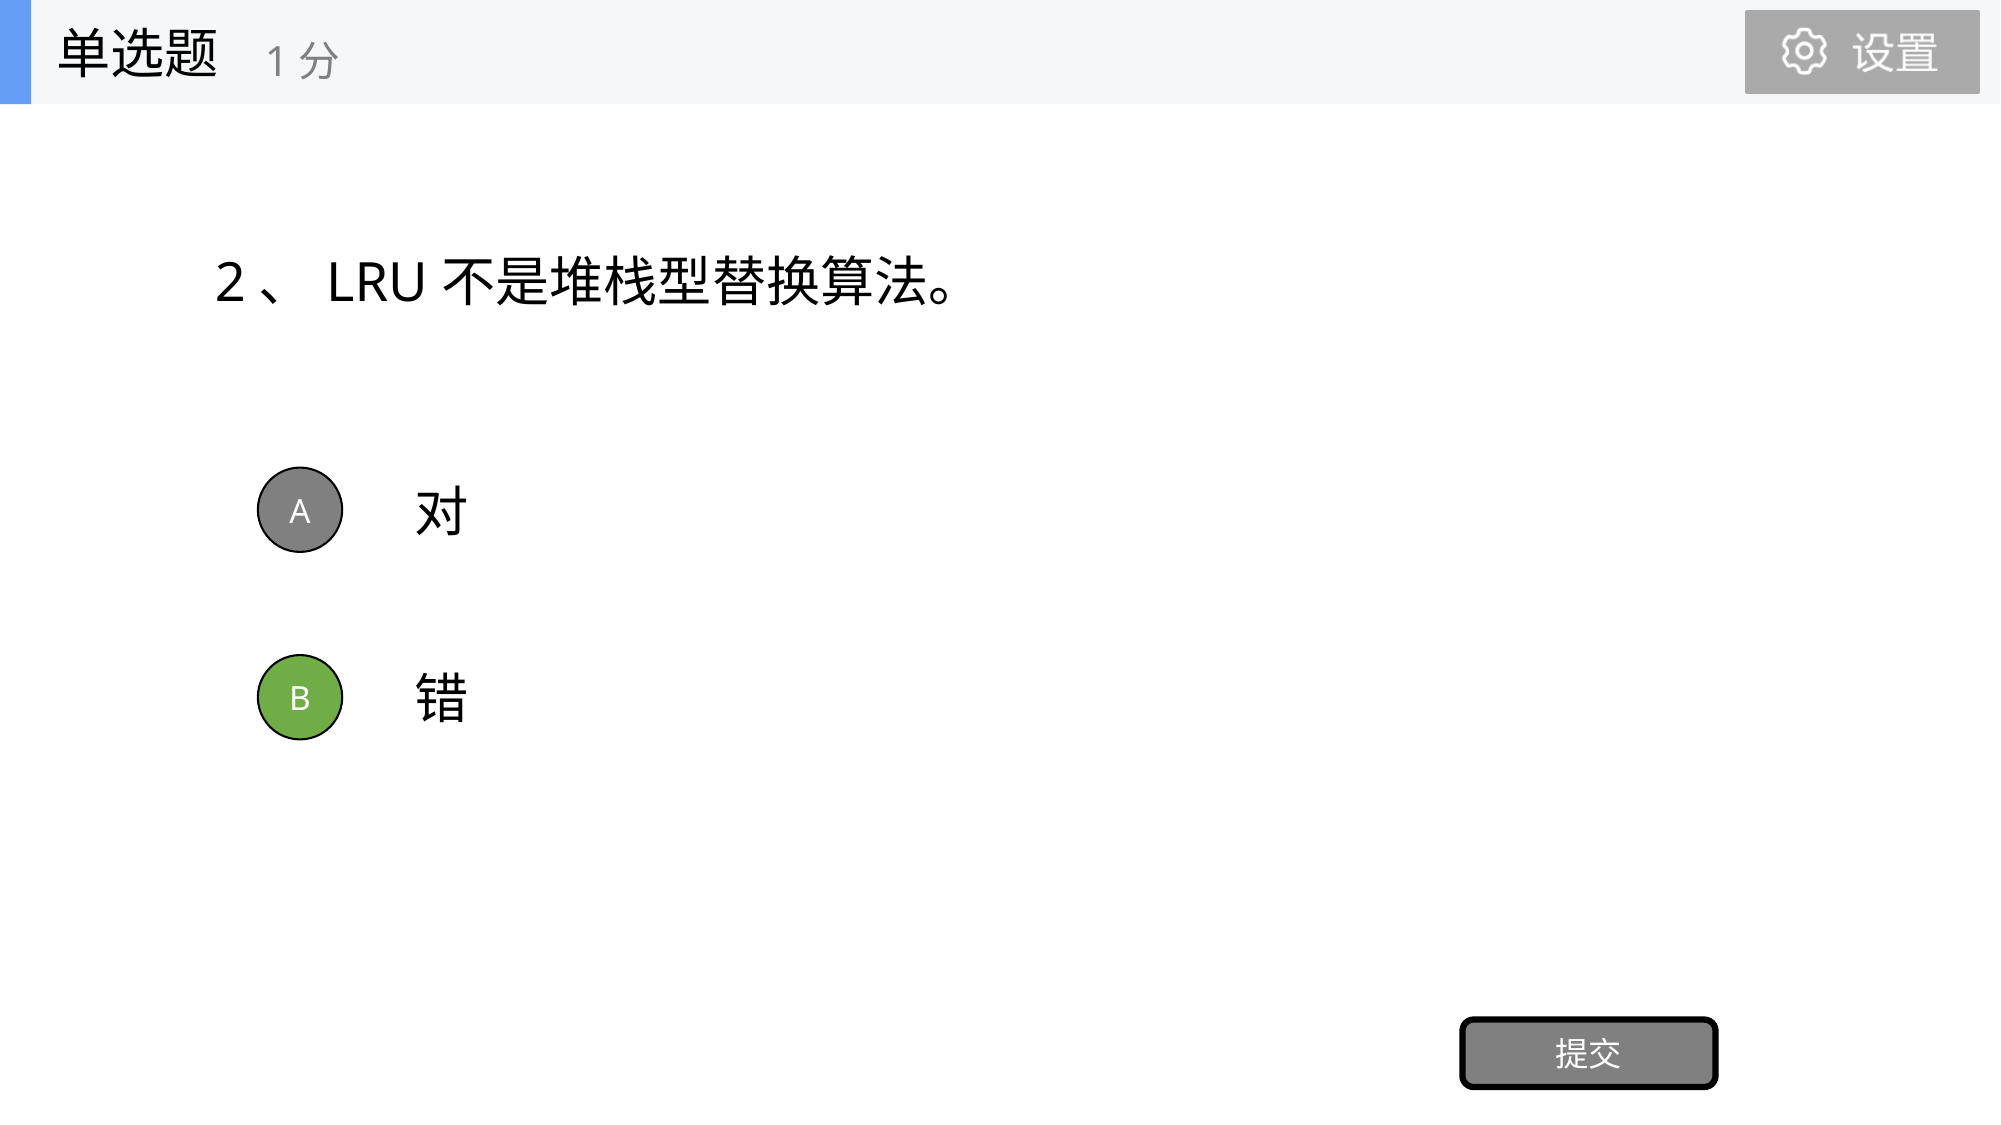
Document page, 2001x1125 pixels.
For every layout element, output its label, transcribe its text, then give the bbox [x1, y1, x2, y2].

text_box B [256, 654, 344, 741]
text_box 错 [399, 644, 1800, 750]
text_box 2、LRU不是堆栈型替换算法。 [200, 105, 1800, 456]
picture [1745, 10, 1980, 94]
text_box 对 [399, 456, 1800, 563]
text_box 提交 [1461, 1018, 1717, 1089]
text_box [0, 0, 2000, 105]
text_box A [256, 466, 344, 553]
